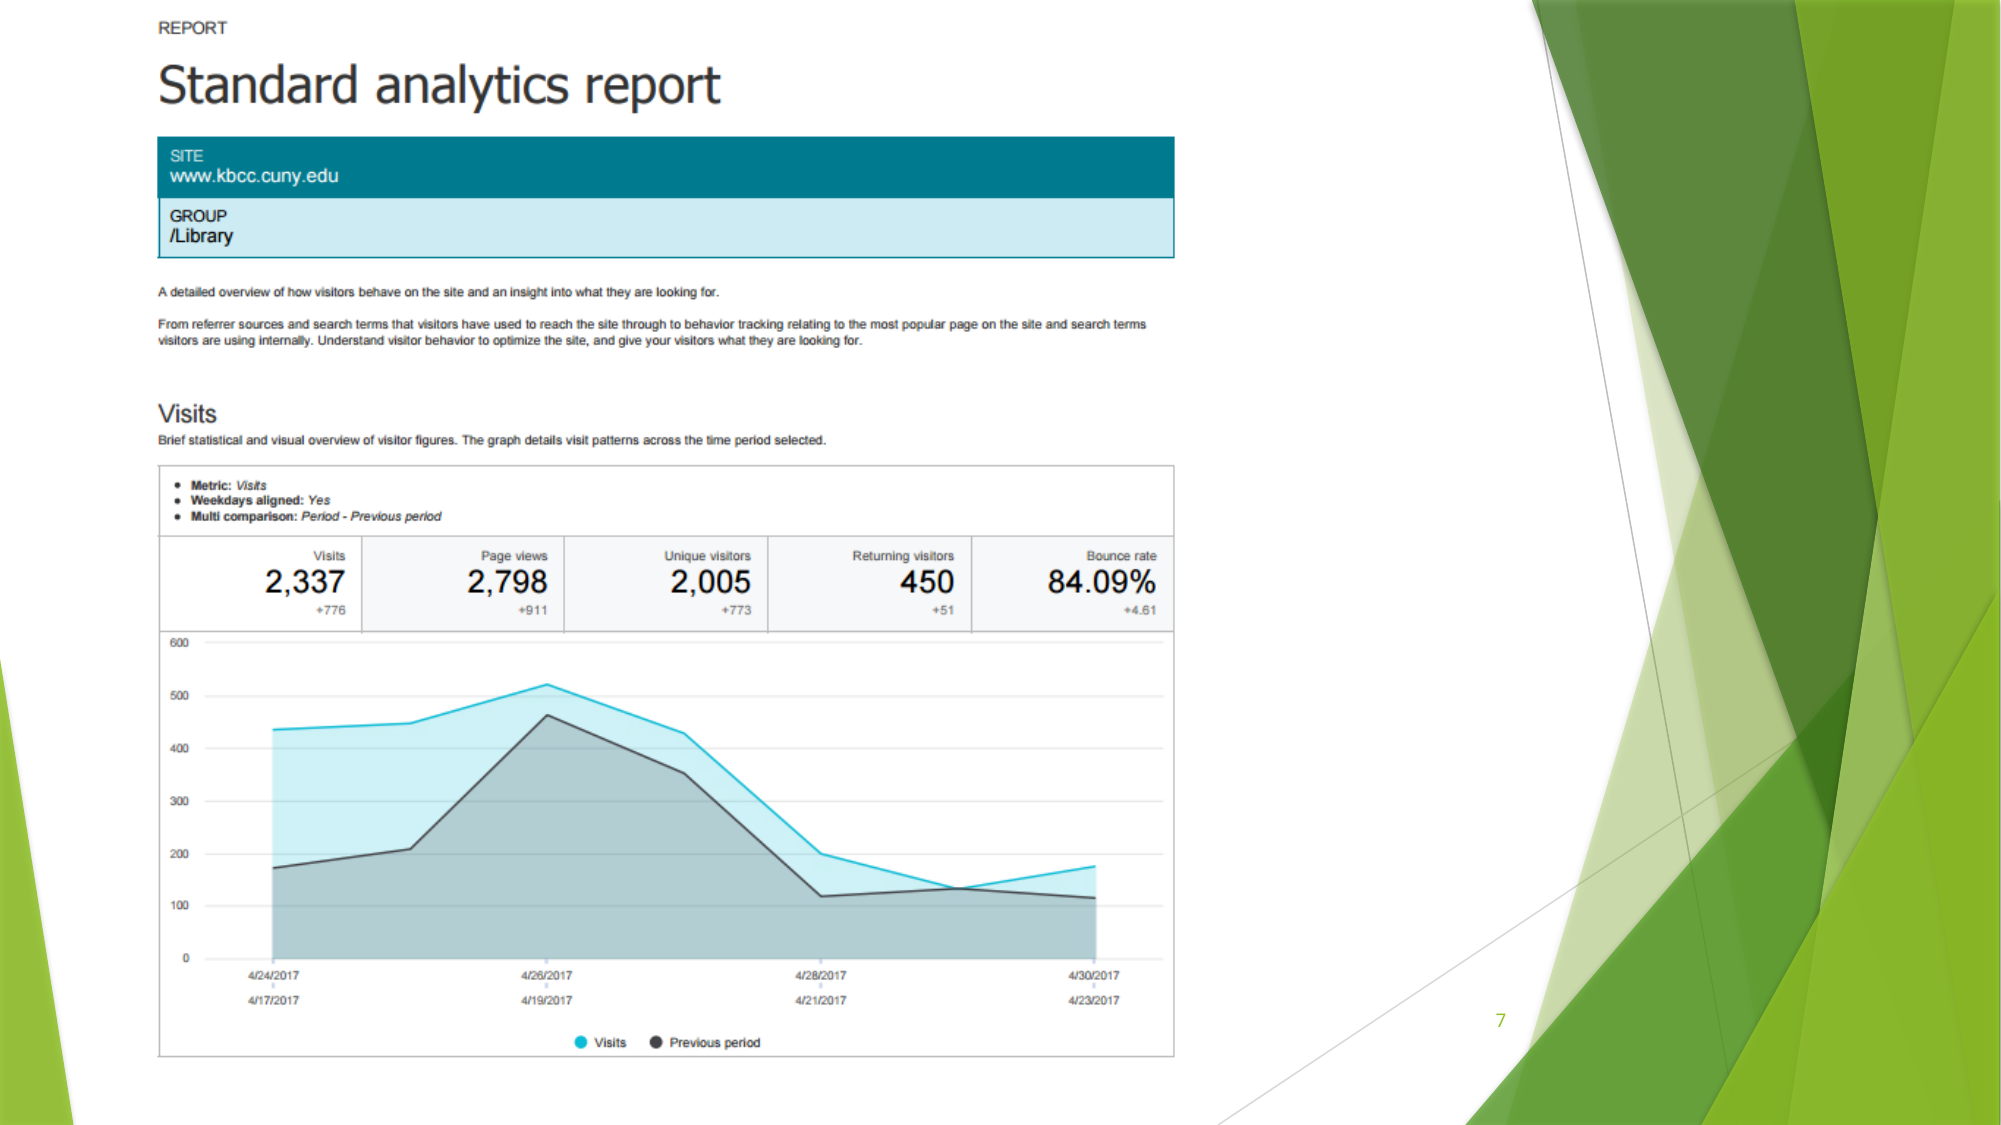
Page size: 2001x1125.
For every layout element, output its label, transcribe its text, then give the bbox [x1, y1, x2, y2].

slide_number 7 [1409, 991, 1522, 1051]
picture [136, 0, 1214, 1125]
